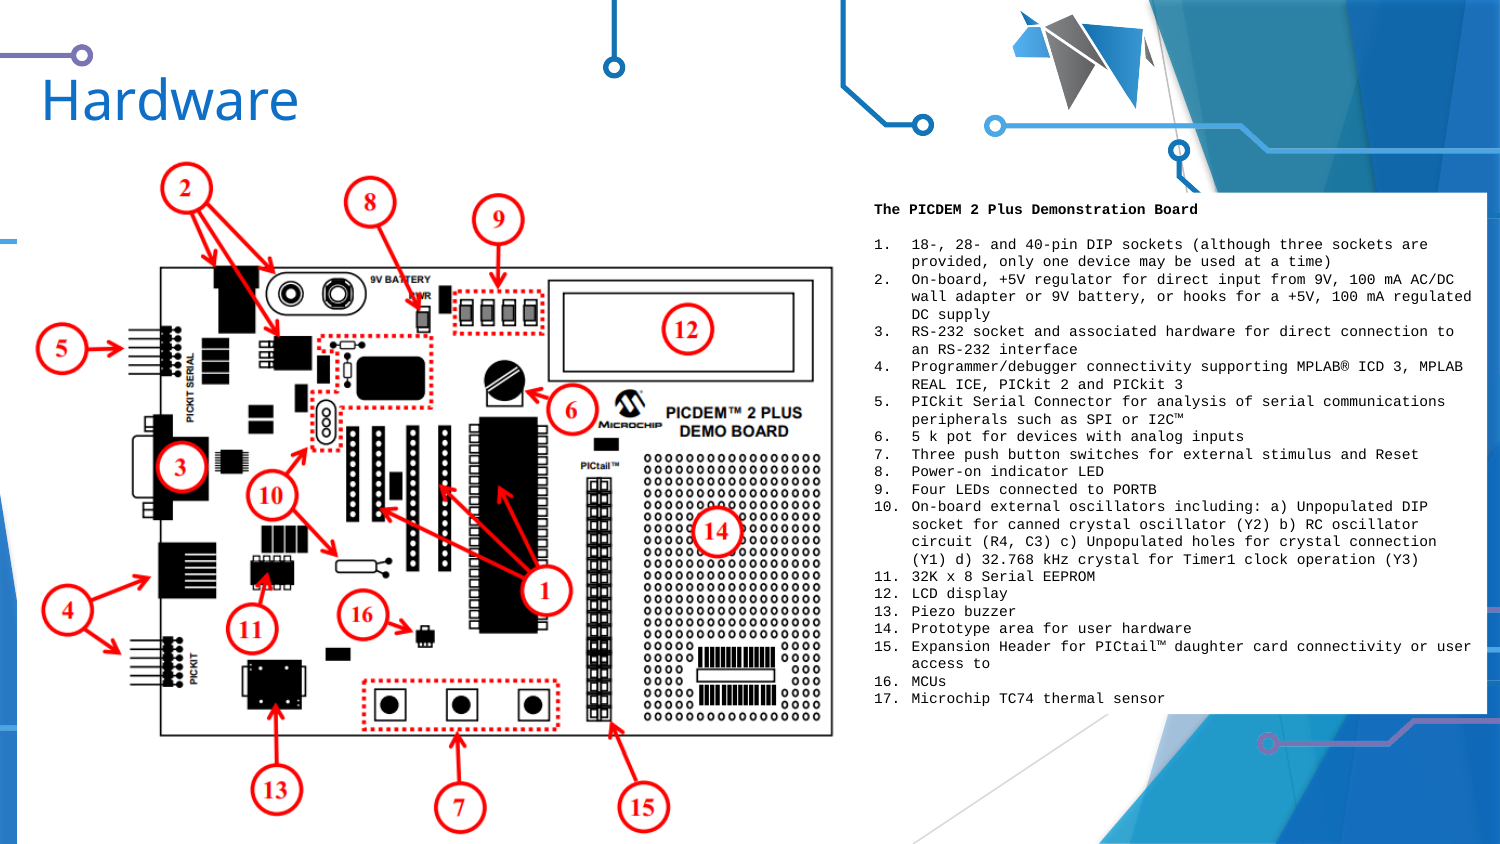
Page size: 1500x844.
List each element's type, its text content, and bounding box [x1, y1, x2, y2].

title Hardware [29, 58, 916, 222]
picture [0, 0, 1500, 844]
text_box The PICDEM 2 Plus Demonstration Board 18-, 28- and 40-pin DIP sockets (although three sockets are provided, only one device may be used at a time) On-board, +5V regulator for direct input from 9V, 100 mA AC/DC wall adapter or 9V battery, or hooks for a +5V, 100 mA regulated DC supply RS-232 socket and associated hardware for direct connection to an RS-232 interface Programmer/debugger connectivity supporting MPLAB® ICD 3, MPLAB REAL ICE, PICkit 2 and PICkit 3 PICkit Serial Connector for analysis of serial communications peripherals such as SPI or I2C™ 5 k pot for devices with analog inputs Three push button switches for external stimulus and Reset Power-on indicator LED Four LEDs connected to PORTB On-board external oscillators including: a) Unpopulated DIP socket for canned crystal oscillator (Y2) b) RC oscillator circuit (R4, C3) c) Unpopulated holes for crystal connection (Y1) d) 32.768 kHz crystal for Timer1 clock operation (Y3) 32K x 8 Serial EEPROM LCD display Piezo buzzer Prototype area for user hardware Expansion Header for PICtail™ daughter card connectivity or user access to MCUs Microchip TC74 thermal sensor [859, 192, 1488, 715]
